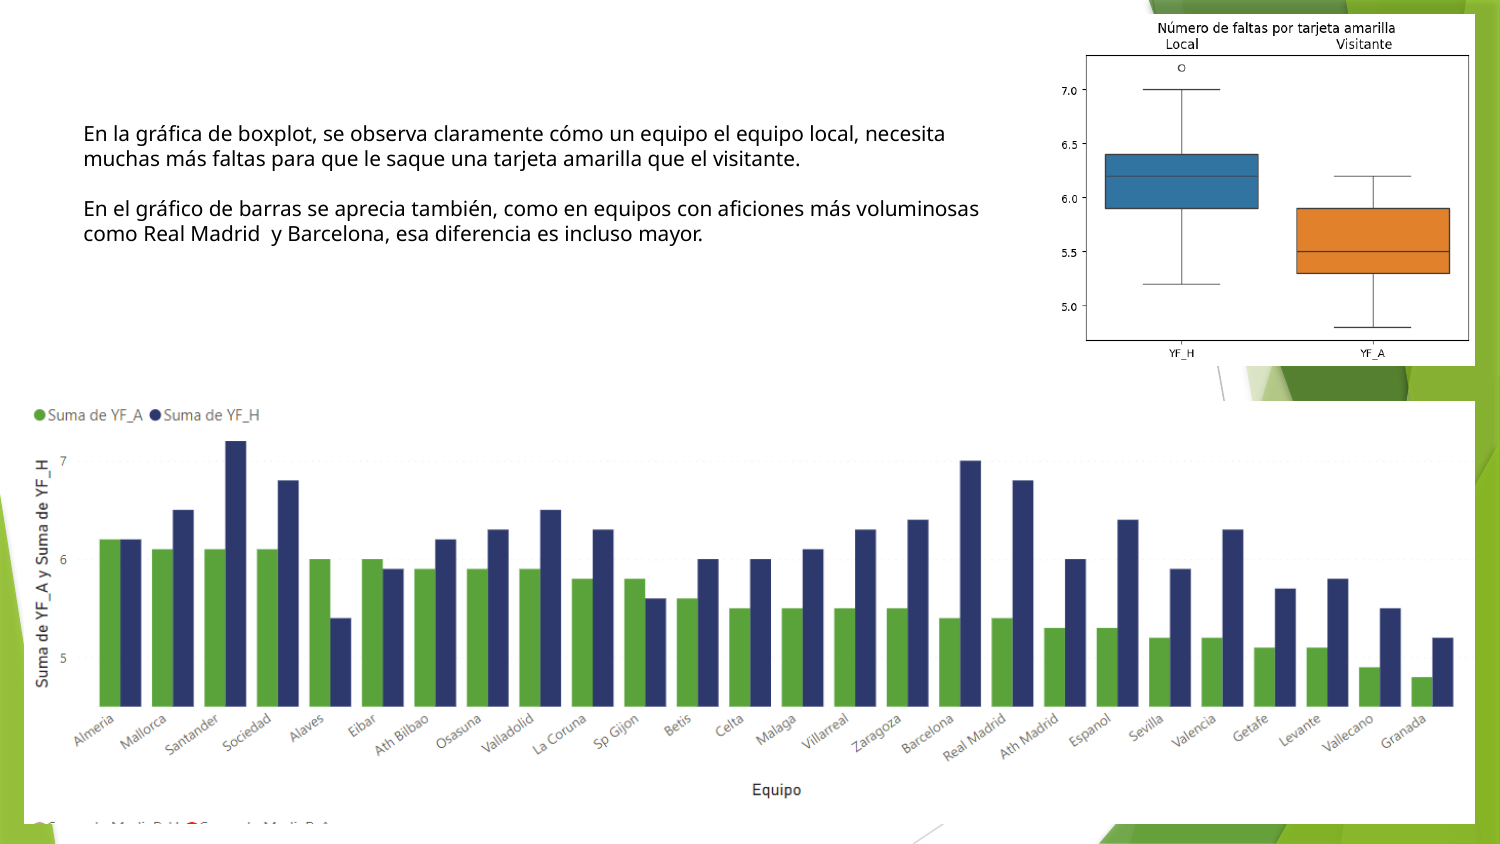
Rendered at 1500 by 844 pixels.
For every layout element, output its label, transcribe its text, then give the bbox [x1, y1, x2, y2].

picture [1052, 13, 1476, 367]
text_box En la gráfica de boxplot, se observa claramente cómo un equipo el equipo local, necesita muchas más faltas para que le saque una tarjeta amarilla que el visitante. En el gráfico de barras se aprecia también, como en equipos con aficiones más voluminosas como Real Madrid y Barcelona, esa diferencia es incluso mayor. [68, 105, 1025, 275]
picture [24, 400, 1476, 824]
